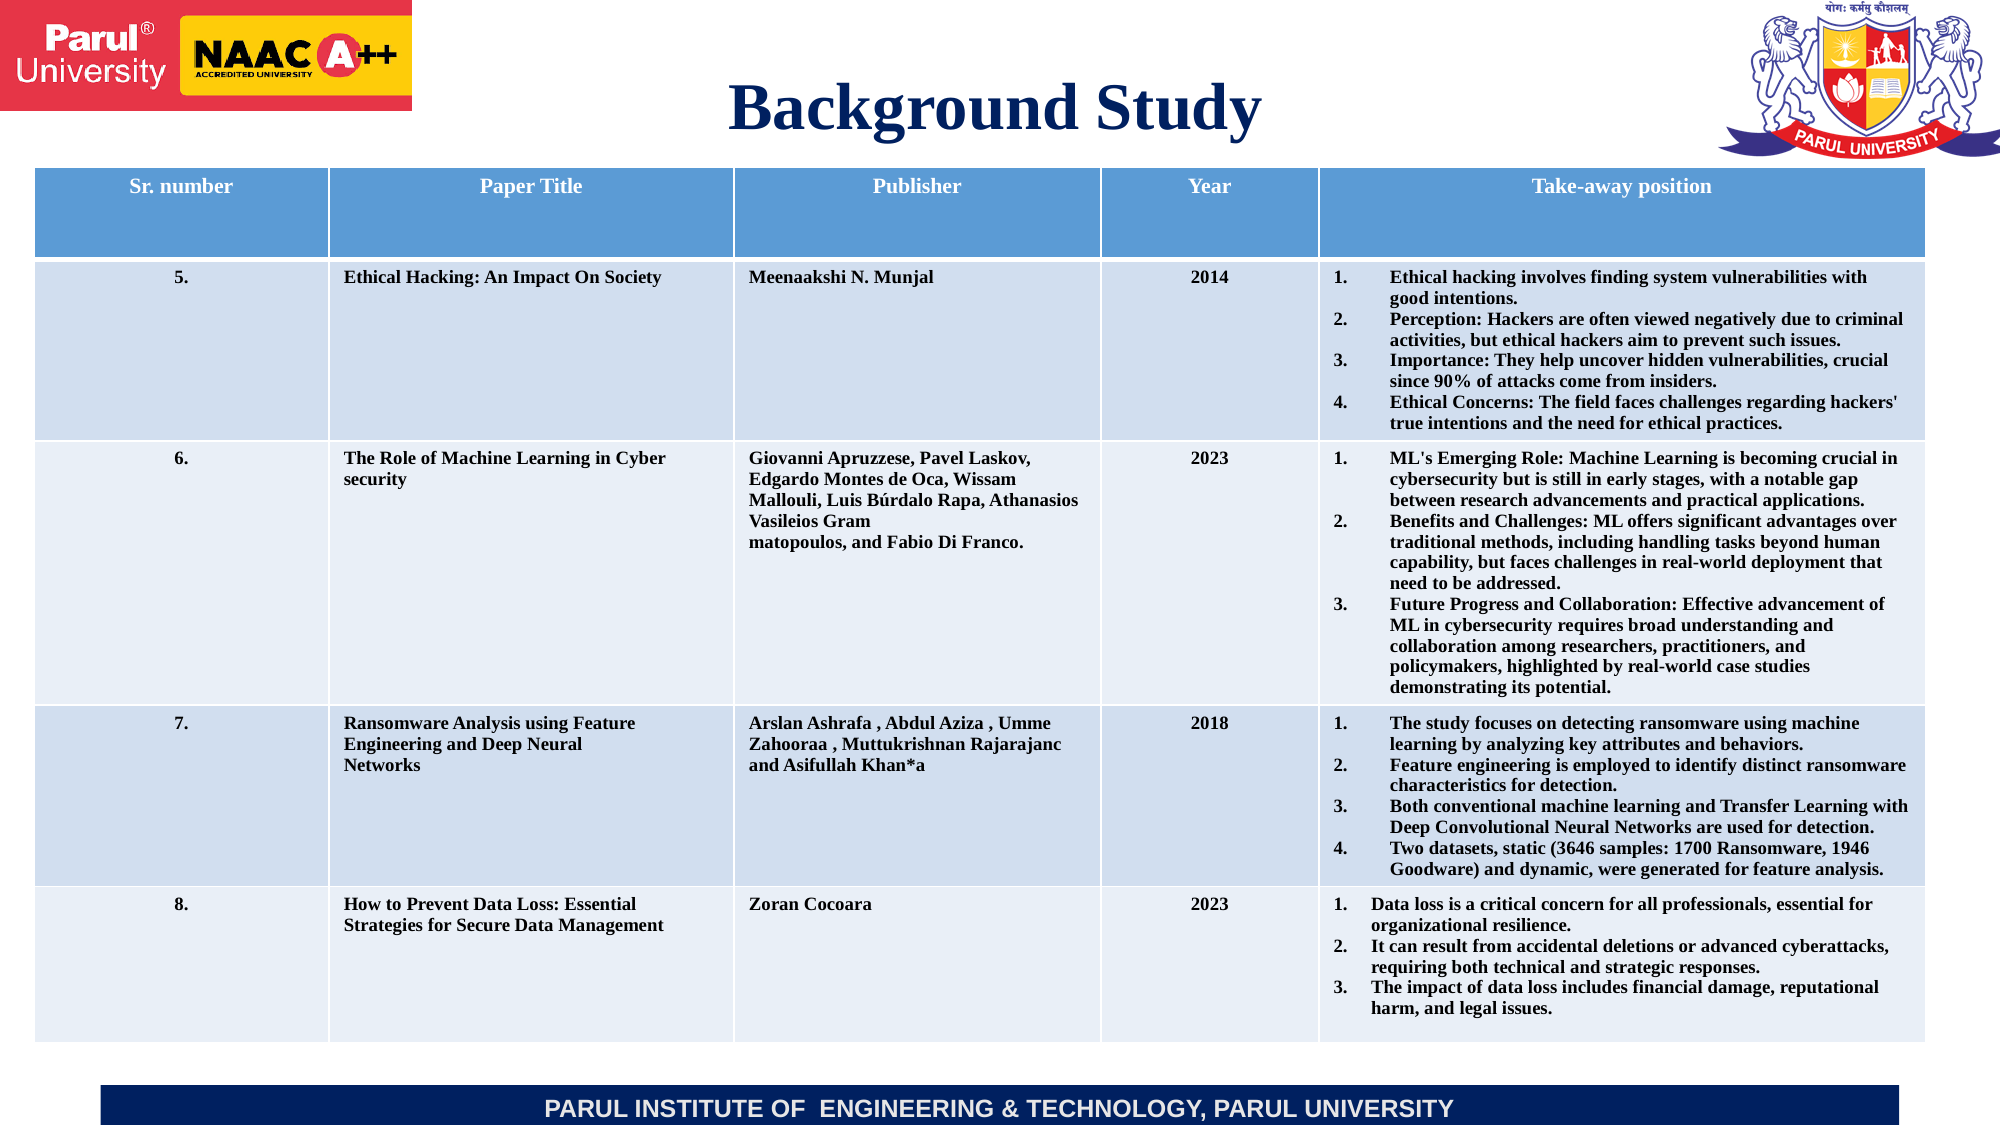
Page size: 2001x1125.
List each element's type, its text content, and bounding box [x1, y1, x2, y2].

text_box Background Study [713, 55, 1313, 150]
table_header Paper Title [330, 168, 733, 257]
table_header Publisher [735, 168, 1100, 257]
table_cell 2023 [1102, 887, 1318, 1042]
picture [1718, 1, 2000, 159]
table_cell 8. [35, 887, 328, 1042]
table_cell The study focuses on detecting ransomware using machine learning by analyzing key attributes and behaviors. Feature engineering is employed to identify distinct ransomware characteristics for detection. Both conventional machine learning and Transfer Learning with Deep Convolutional Neural Networks are used for detection. Two datasets, static (3646 samples: 1700 Ransomware, 1946 Goodware) and dynamic, were generated for feature analysis. [1320, 706, 1925, 886]
table_header Take-away position [1320, 168, 1925, 257]
table_cell ML's Emerging Role: Machine Learning is becoming crucial in cybersecurity but is still in early stages, with a notable gap between research advancements and practical applications. Benefits and Challenges: ML offers significant advantages over traditional methods, including handling tasks beyond human capability, but faces challenges in real-world deployment that need to be addressed. Future Progress and Collaboration: Effective advancement of ML in cybersecurity requires broad understanding and collaboration among researchers, practitioners, and policymakers, highlighted by real-world case studies demonstrating its potential. [1320, 442, 1925, 704]
picture [0, 0, 412, 111]
table_cell Ethical hacking involves finding system vulnerabilities with good intentions. Perception: Hackers are often viewed negatively due to criminal activities, but ethical hackers aim to prevent such issues. Importance: They help uncover hidden vulnerabilities, crucial since 90% of attacks come from insiders. Ethical Concerns: The field faces challenges regarding hackers' true intentions and the need for ethical practices. [1320, 262, 1925, 440]
table_cell Zoran Cocoara [735, 887, 1100, 1042]
table_header Sr. number [35, 168, 328, 257]
table_cell 7. [35, 706, 328, 886]
text_box PARUL INSTITUTE OF ENGINEERING & TECHNOLOGY, PARUL UNIVERSITY [100, 1085, 1900, 1125]
table_cell 6. [35, 442, 328, 704]
table_cell Ransomware Analysis using Feature Engineering and Deep Neural Networks [330, 706, 733, 886]
table_cell 5. [35, 262, 328, 440]
table_cell Meenaakshi N. Munjal [735, 262, 1100, 440]
table_cell How to Prevent Data Loss: Essential Strategies for Secure Data Management [330, 887, 733, 1042]
table_cell Arslan Ashrafa , Abdul Aziza , Umme Zahooraa , Muttukrishnan Rajarajanc and Asifullah Khan*a [735, 706, 1100, 886]
table_cell 2023 [1102, 442, 1318, 704]
table_header Year [1102, 168, 1318, 257]
table_cell Data loss is a critical concern for all professionals, essential for organizational resilience. It can result from accidental deletions or advanced cyberattacks, requiring both technical and strategic responses. The impact of data loss includes financial damage, reputational harm, and legal issues. [1320, 887, 1925, 1042]
table_cell Giovanni Apruzzese, Pavel Laskov, Edgardo Montes de Oca, Wissam Mallouli, Luis Búrdalo Rapa, Athanasios Vasileios Gram matopoulos, and Fabio Di Franco. [735, 442, 1100, 704]
table_cell The Role of Machine Learning in Cyber security [330, 442, 733, 704]
table_cell 2014 [1102, 262, 1318, 440]
table_cell 2018 [1102, 706, 1318, 886]
table_cell Ethical Hacking: An Impact On Society [330, 262, 733, 440]
